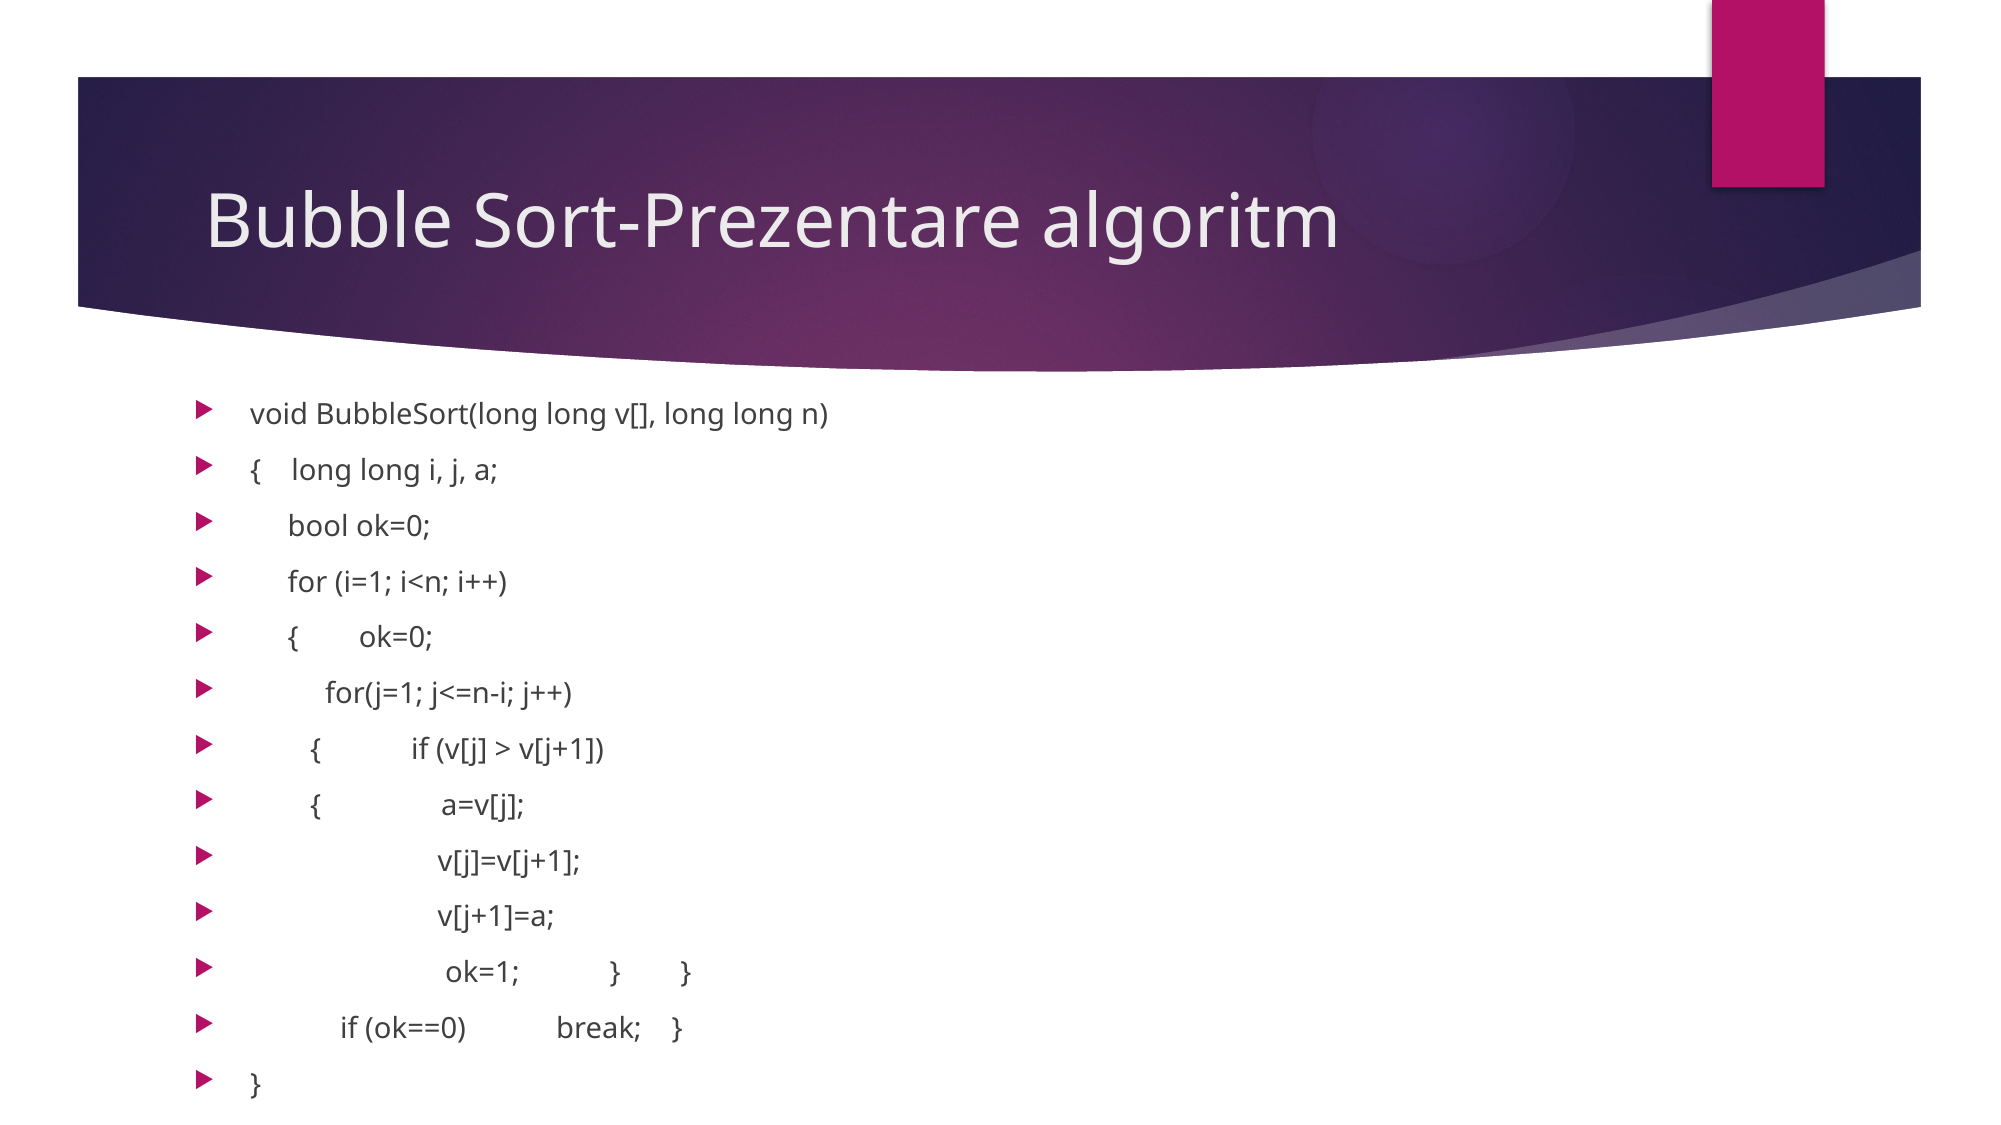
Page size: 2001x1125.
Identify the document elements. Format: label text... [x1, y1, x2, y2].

title Bubble Sort-Prezentare algoritm [189, 159, 1627, 276]
list void BubbleSort(long long v[], long long n) { long long i, j, a; bool ok=0; for (i=1; i<n; i++) { ok=0; for(j=1; j<=n-i; j++) { if (v[j] > v[j+1]) { a=v[j]; v[j]=v[j+1]; v[j+1]=a; ok=1; } } if (ok==0) break; } } [178, 387, 1627, 949]
